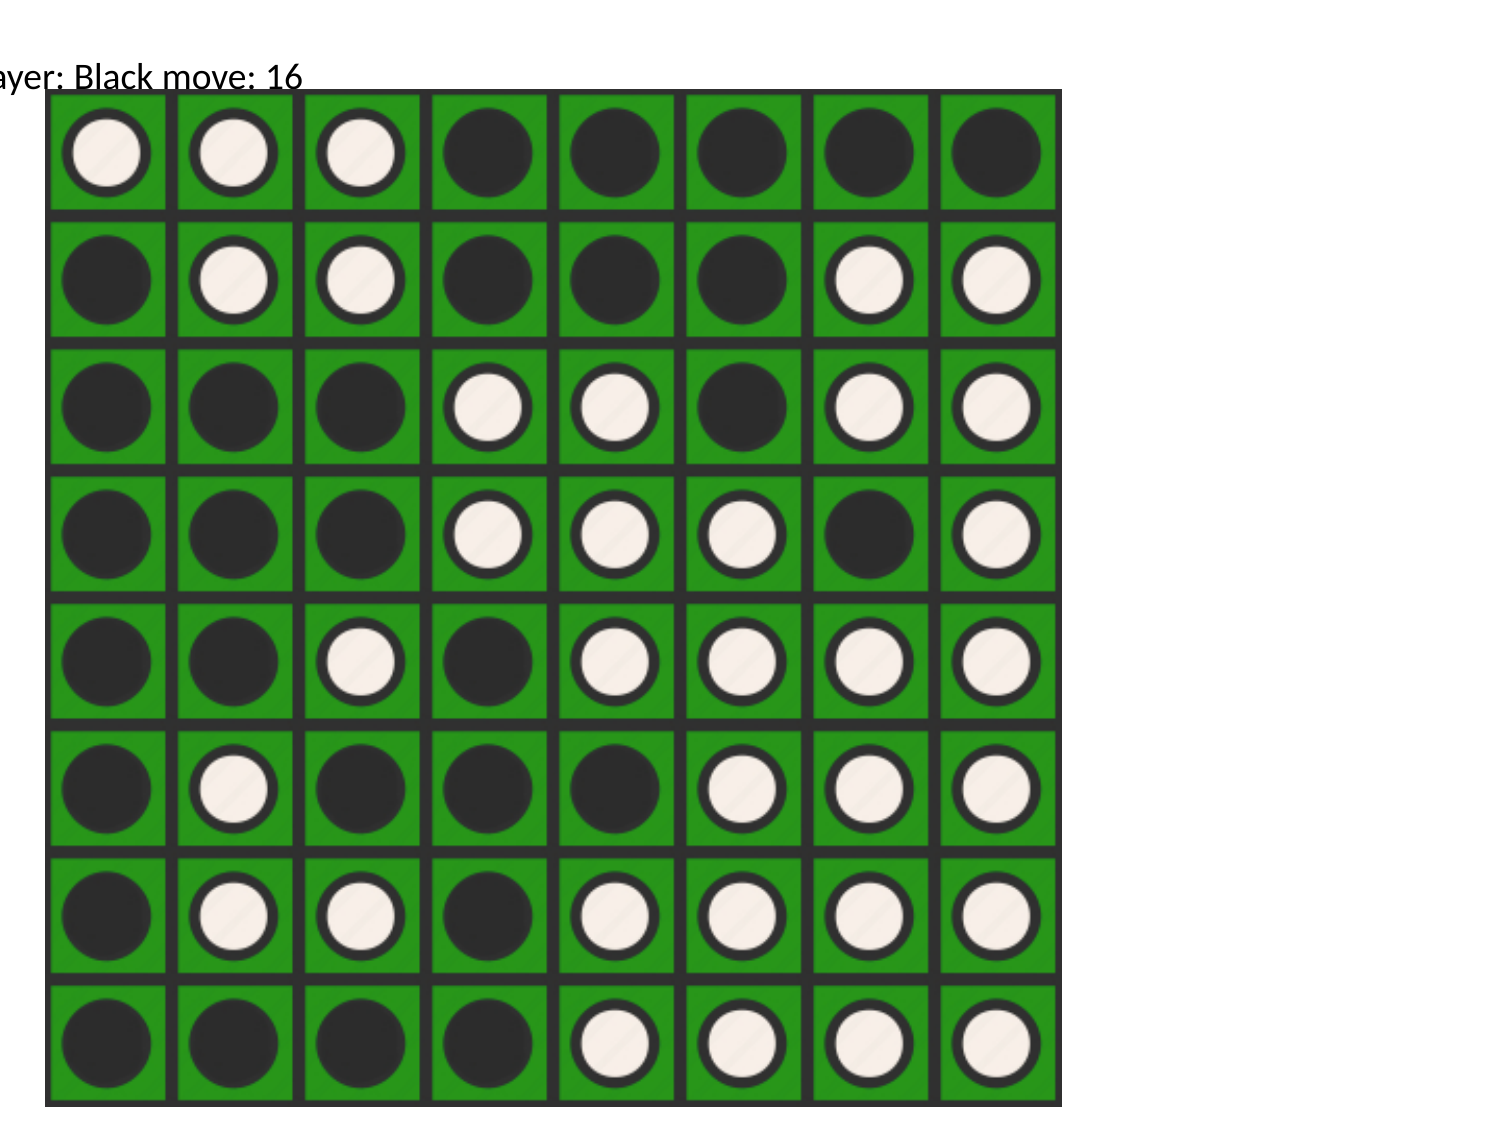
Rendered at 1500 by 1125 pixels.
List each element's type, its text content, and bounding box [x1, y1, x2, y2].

picture [44, 89, 1062, 1107]
text_box turn: 61 player: Black move: 16 [0, 44, 319, 105]
